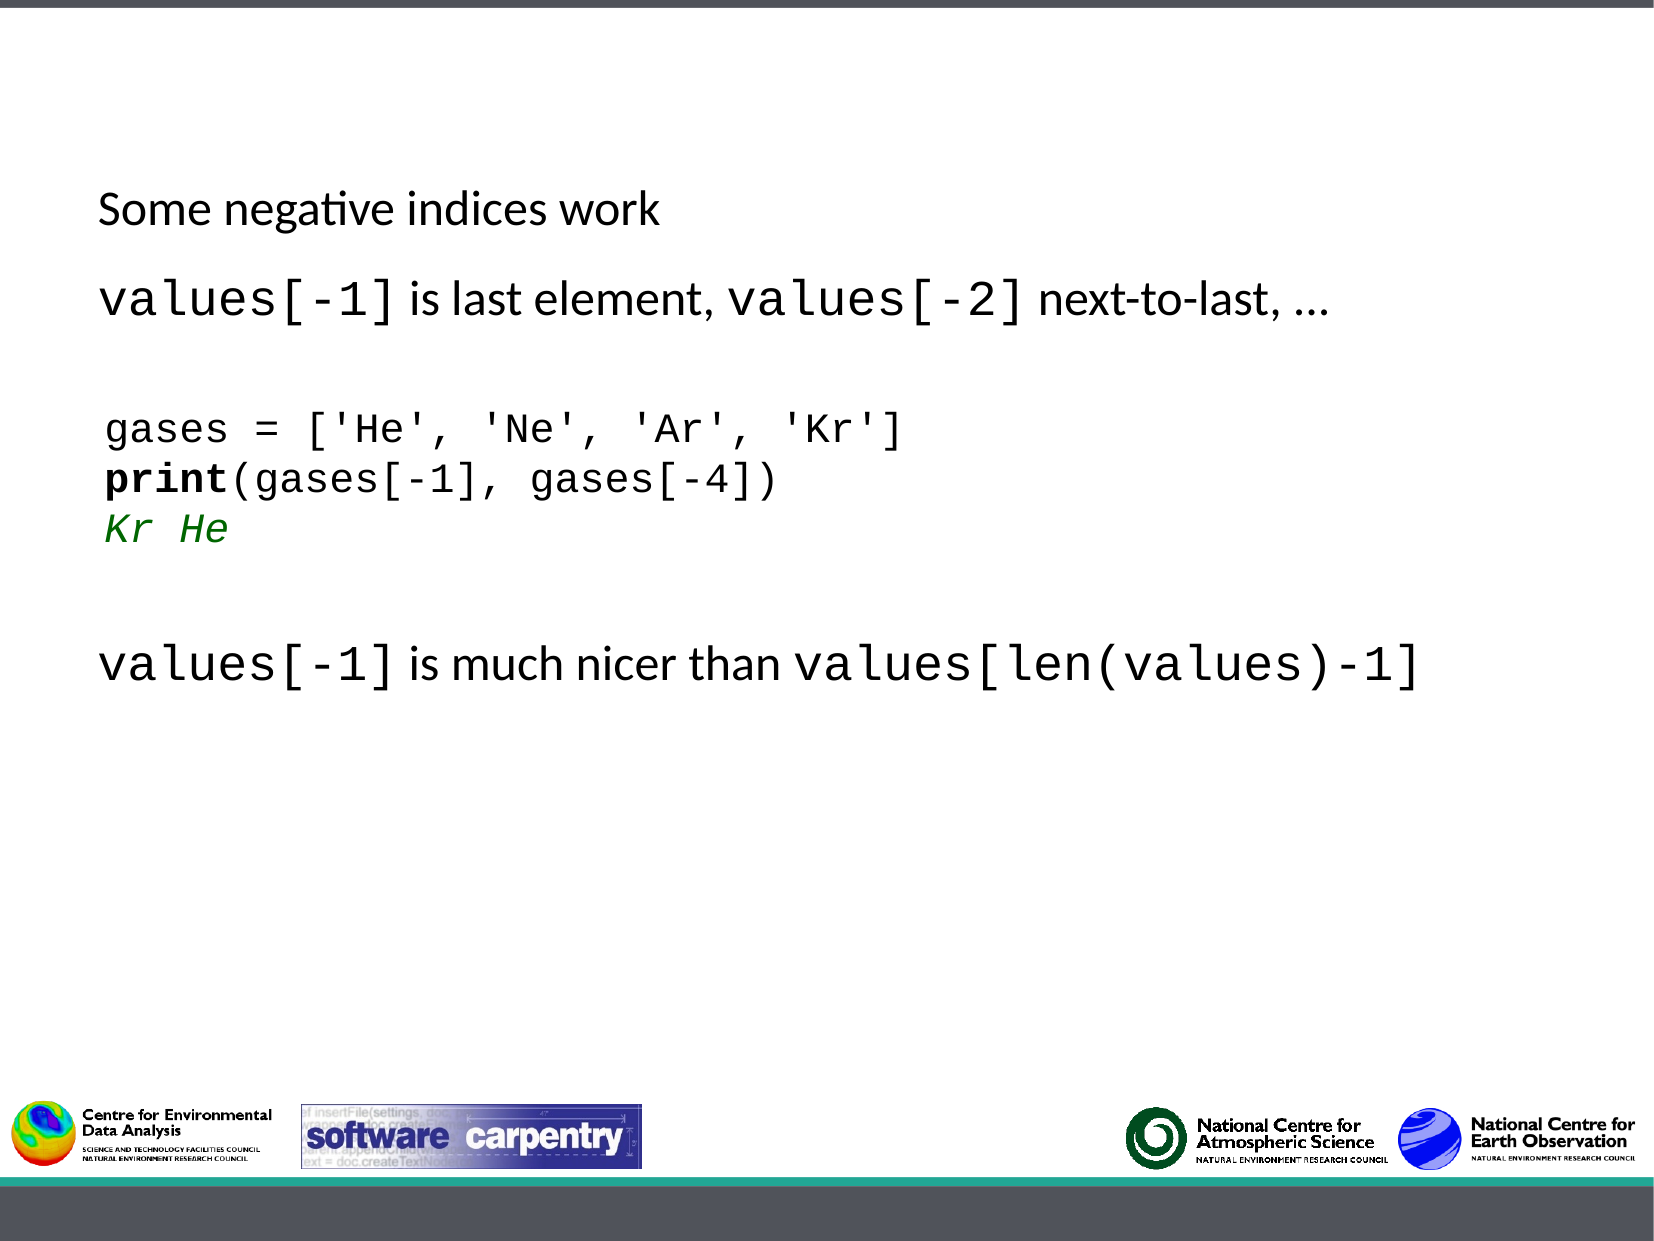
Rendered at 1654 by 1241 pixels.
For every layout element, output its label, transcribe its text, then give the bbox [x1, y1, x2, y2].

picture [0, 0, 1654, 1241]
text_box gases = ['He', 'Ne', 'Ar', 'Kr'] print(gases[-1], gases[-4]) Kr He [89, 393, 1512, 592]
text_box Some negative indices work values[-1] is last element, values[-2] next-to-last, ... [83, 137, 1496, 333]
text_box values[-1] is much nicer than values[len(values)-1] [82, 592, 1588, 698]
